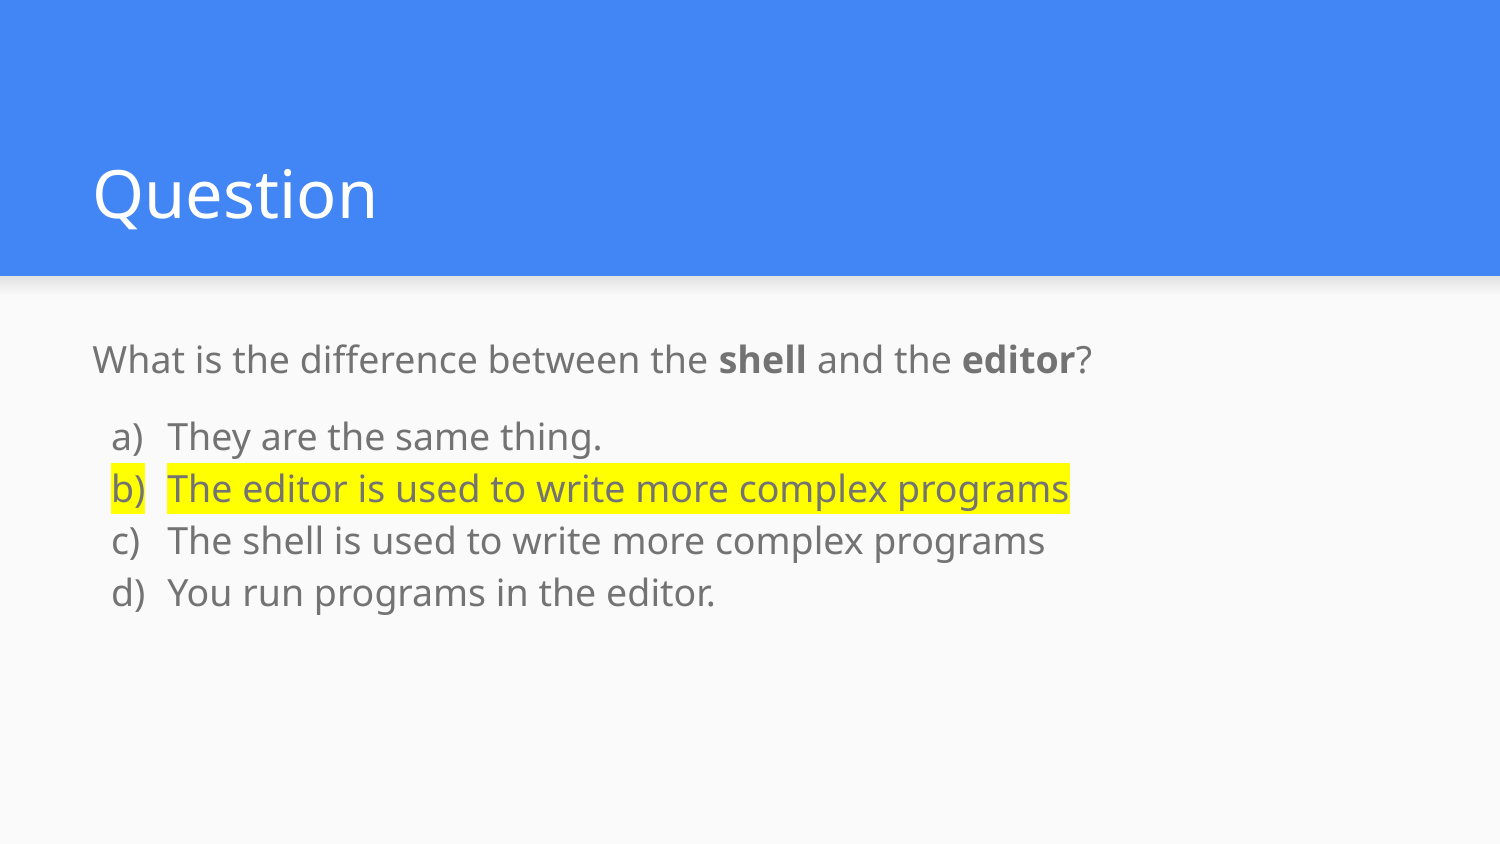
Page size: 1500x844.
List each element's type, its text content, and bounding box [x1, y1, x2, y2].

list What is the difference between the shell and the editor? They are the same thing. The editor is used to write more complex programs The shell is used to write more complex programs You run programs in the editor. [77, 314, 1427, 760]
title Question [77, 121, 1427, 248]
